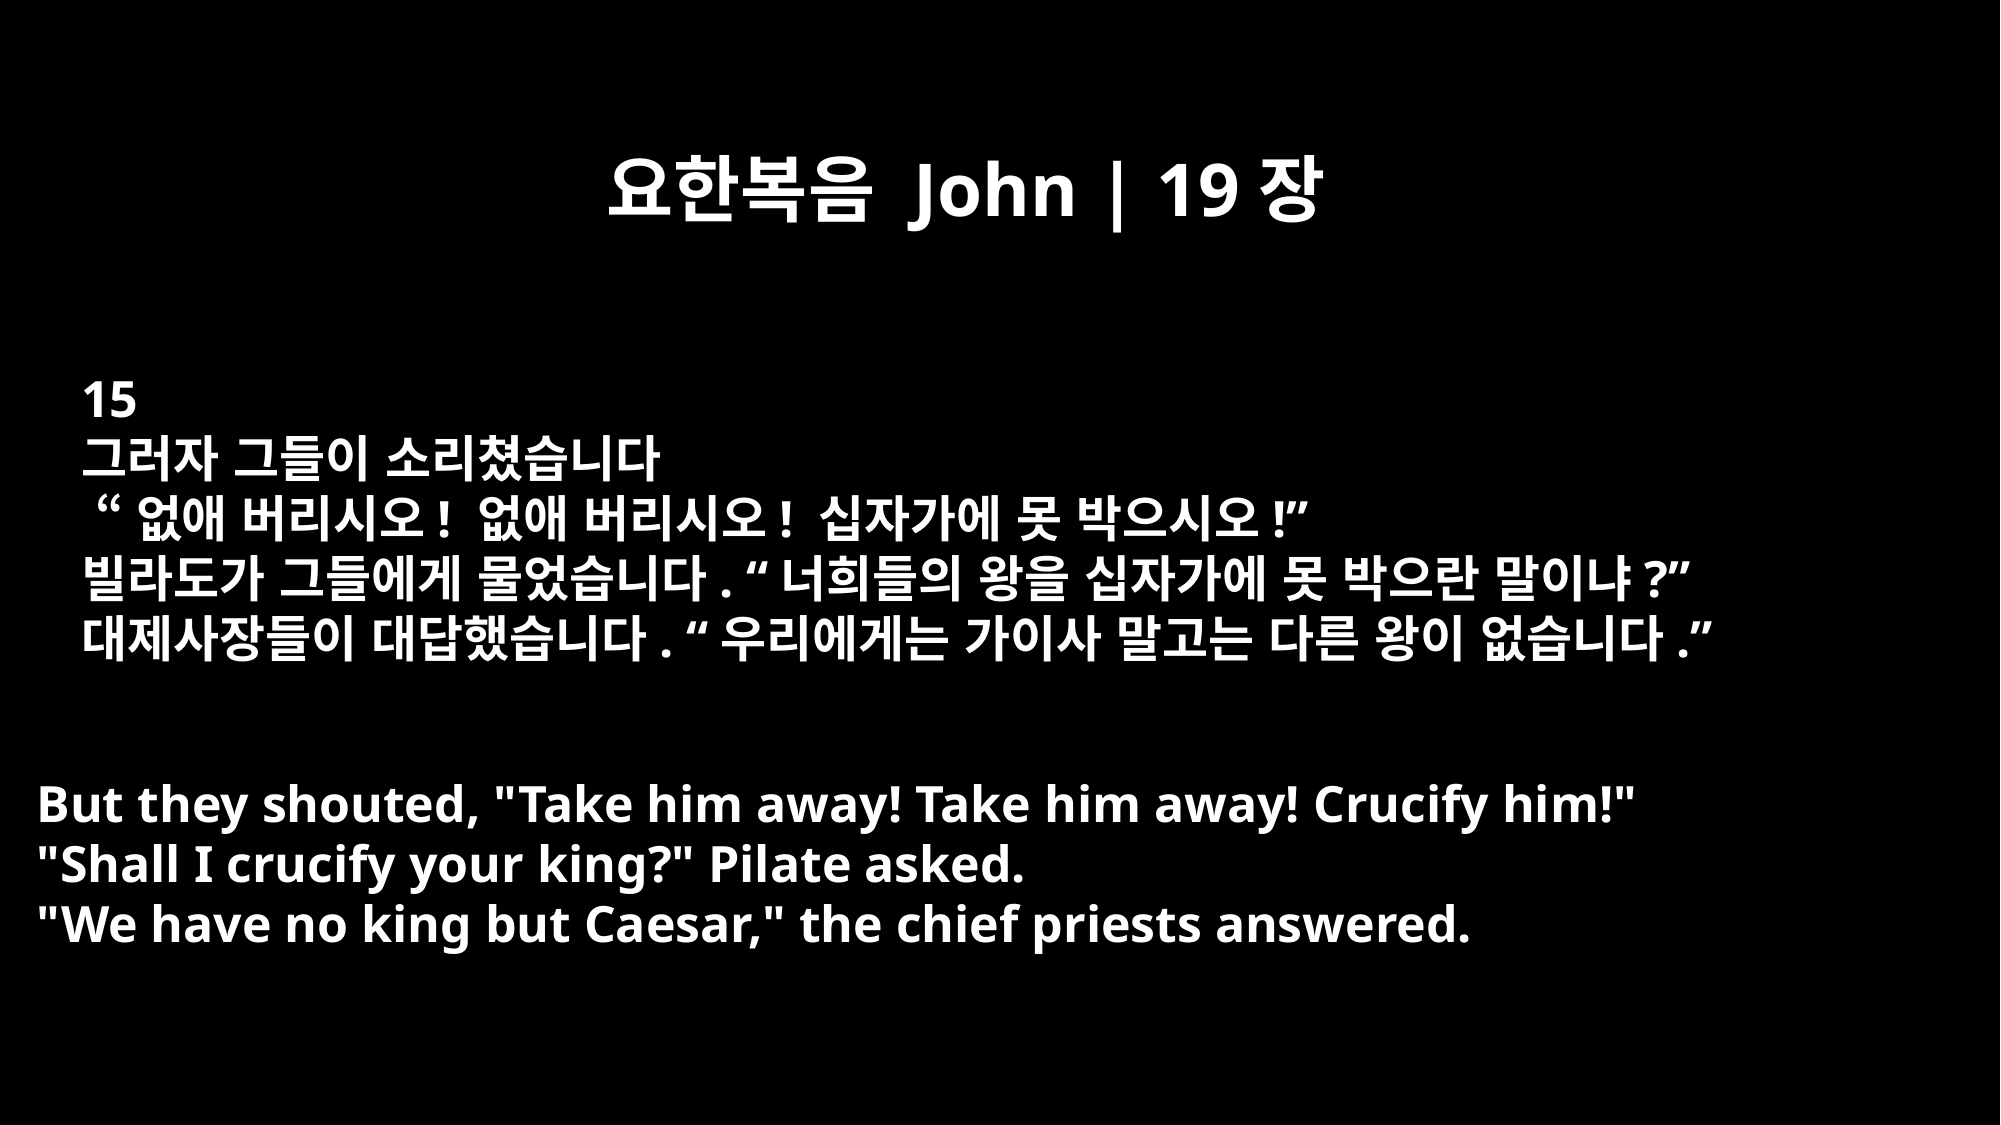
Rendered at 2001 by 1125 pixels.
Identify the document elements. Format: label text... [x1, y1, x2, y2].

text_box 요한복음 John | 19장 [591, 136, 1341, 239]
text_box 15 그러자 그들이 소리쳤습니다 “없애 버리시오! 없애 버리시오! 십자가에 못 박으시오!” 빌라도가 그들에게 물었습니다. “너희들의 왕을 십자가에 못 박으란 말이냐?” 대제사장들이 대답했습니다. “우리에게는 가이사 말고는 다른 왕이 없습니다.” [66, 359, 1729, 675]
text_box But they shouted, "Take him away! Take him away! Crucify him!" "Shall I crucify your king?" Pilate asked. "We have no king but Caesar," the chief priests answered. [21, 764, 1653, 960]
